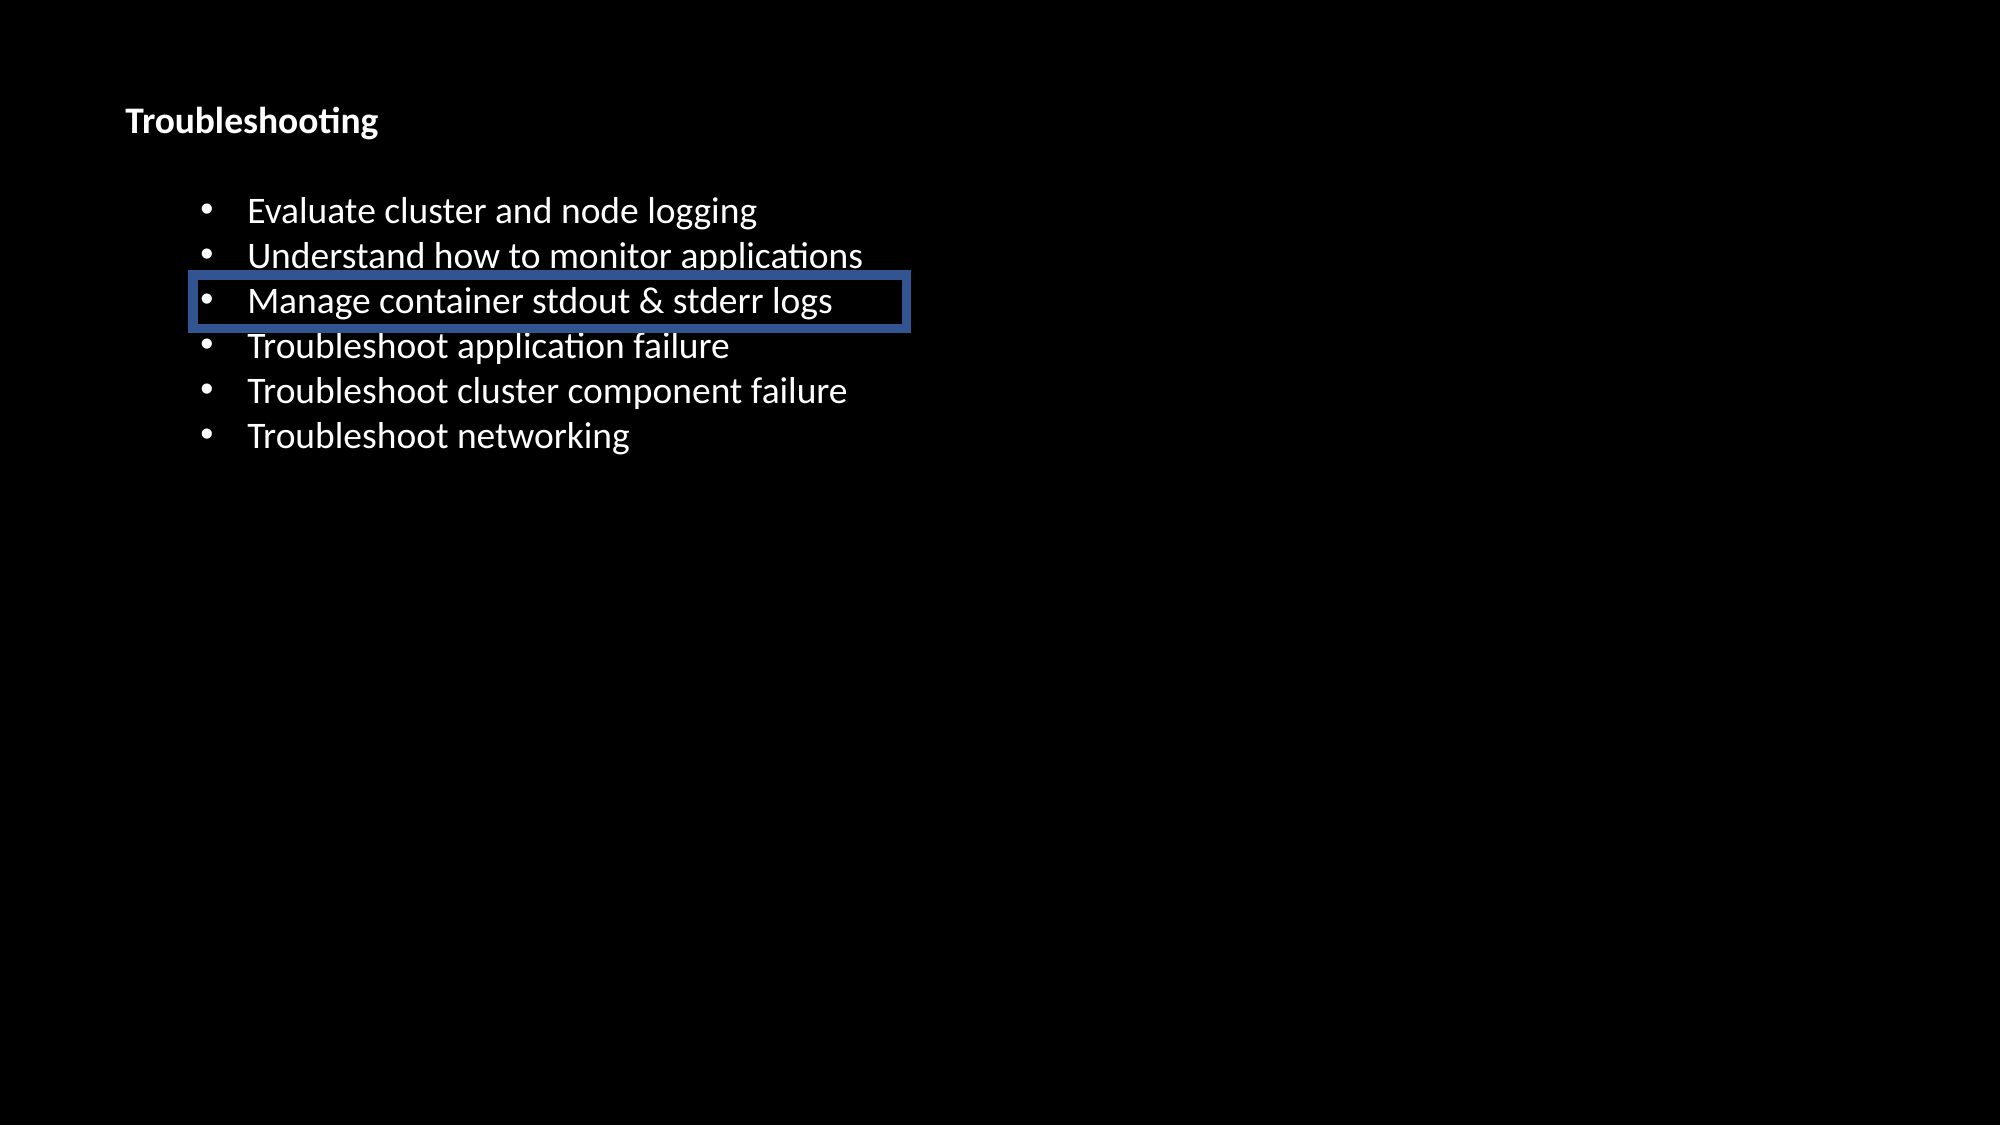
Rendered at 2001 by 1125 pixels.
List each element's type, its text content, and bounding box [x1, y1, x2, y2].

text_box [192, 274, 907, 329]
text_box Troubleshooting Evaluate cluster and node logging Understand how to monitor applications Manage container stdout & stderr logs Troubleshoot application failure Troubleshoot cluster component failure Troubleshoot networking [110, 88, 1988, 554]
